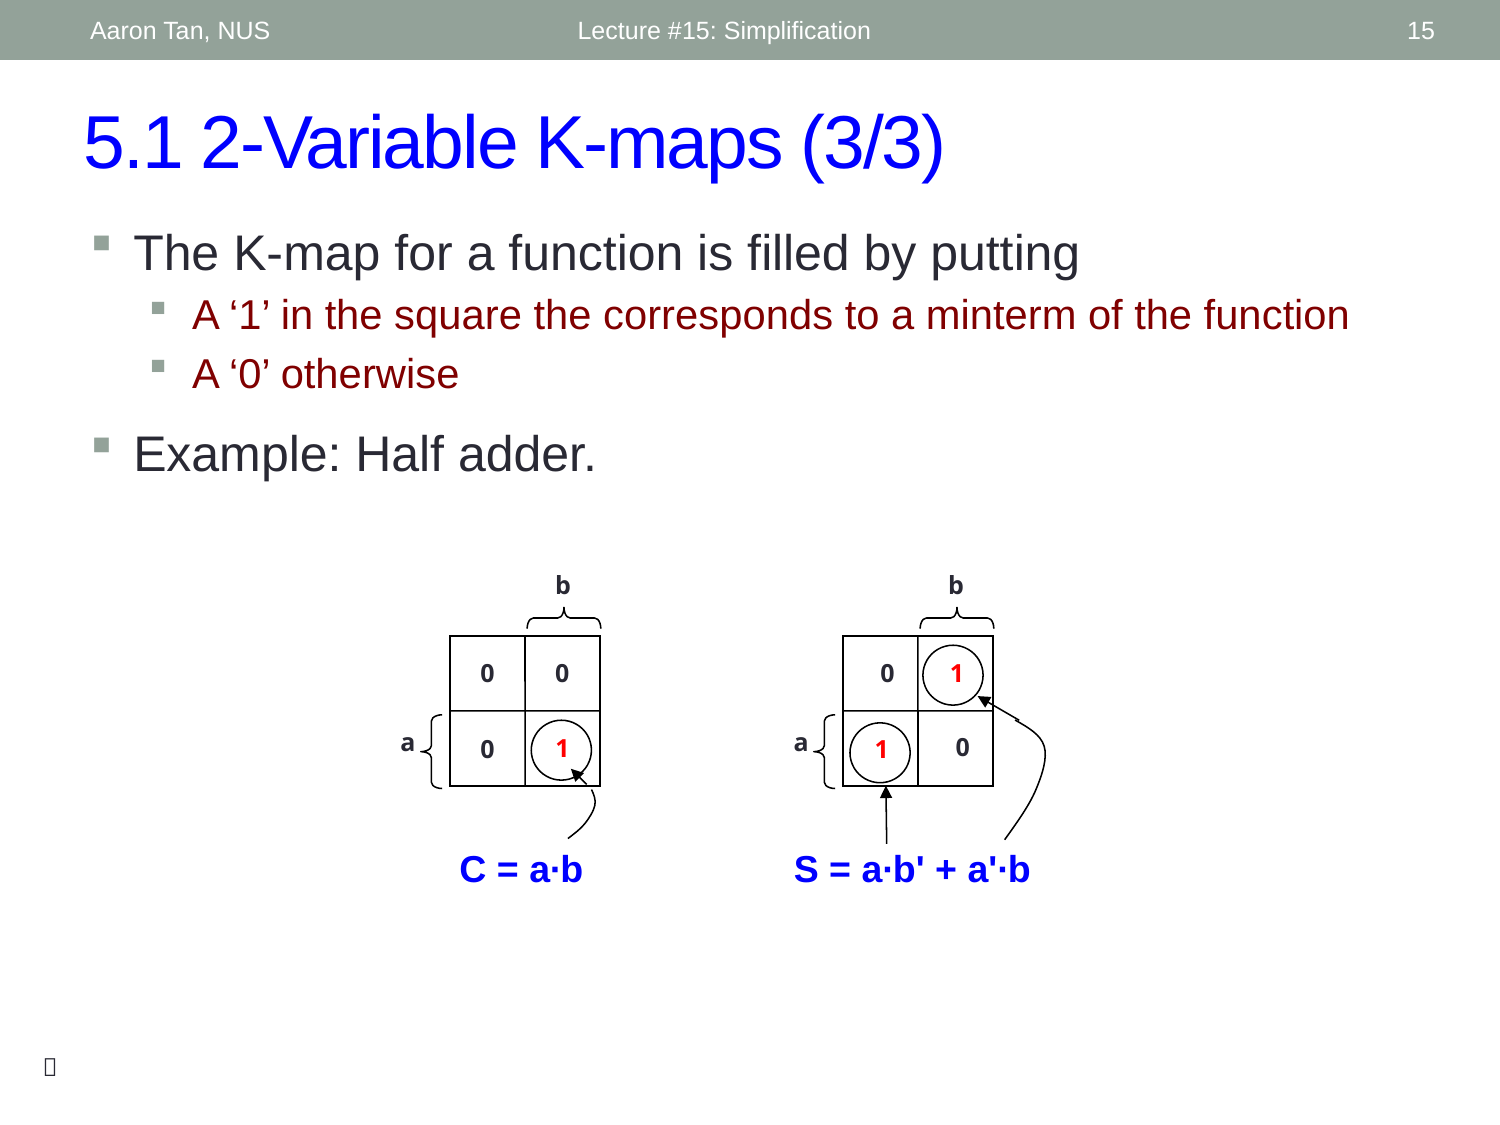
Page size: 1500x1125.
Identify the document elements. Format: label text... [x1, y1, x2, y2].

footer Lecture #15: Simplification [562, 3, 1238, 57]
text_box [849, 645, 1048, 845]
title 5.1 2-Variable K-maps (3/3) [68, 86, 1429, 192]
text_box The K-map for a function is filled by putting A ‘1’ in the square the corresponds to a minterm of the function A ‘0’ otherwise Example: Half adder. [74, 212, 1425, 514]
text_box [524, 719, 601, 839]
slide_number 15 [1308, 3, 1450, 57]
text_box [374, 562, 1051, 898]
slide_number Aaron Tan, NUS [75, 3, 550, 57]
text_box  [24, 1050, 75, 1083]
